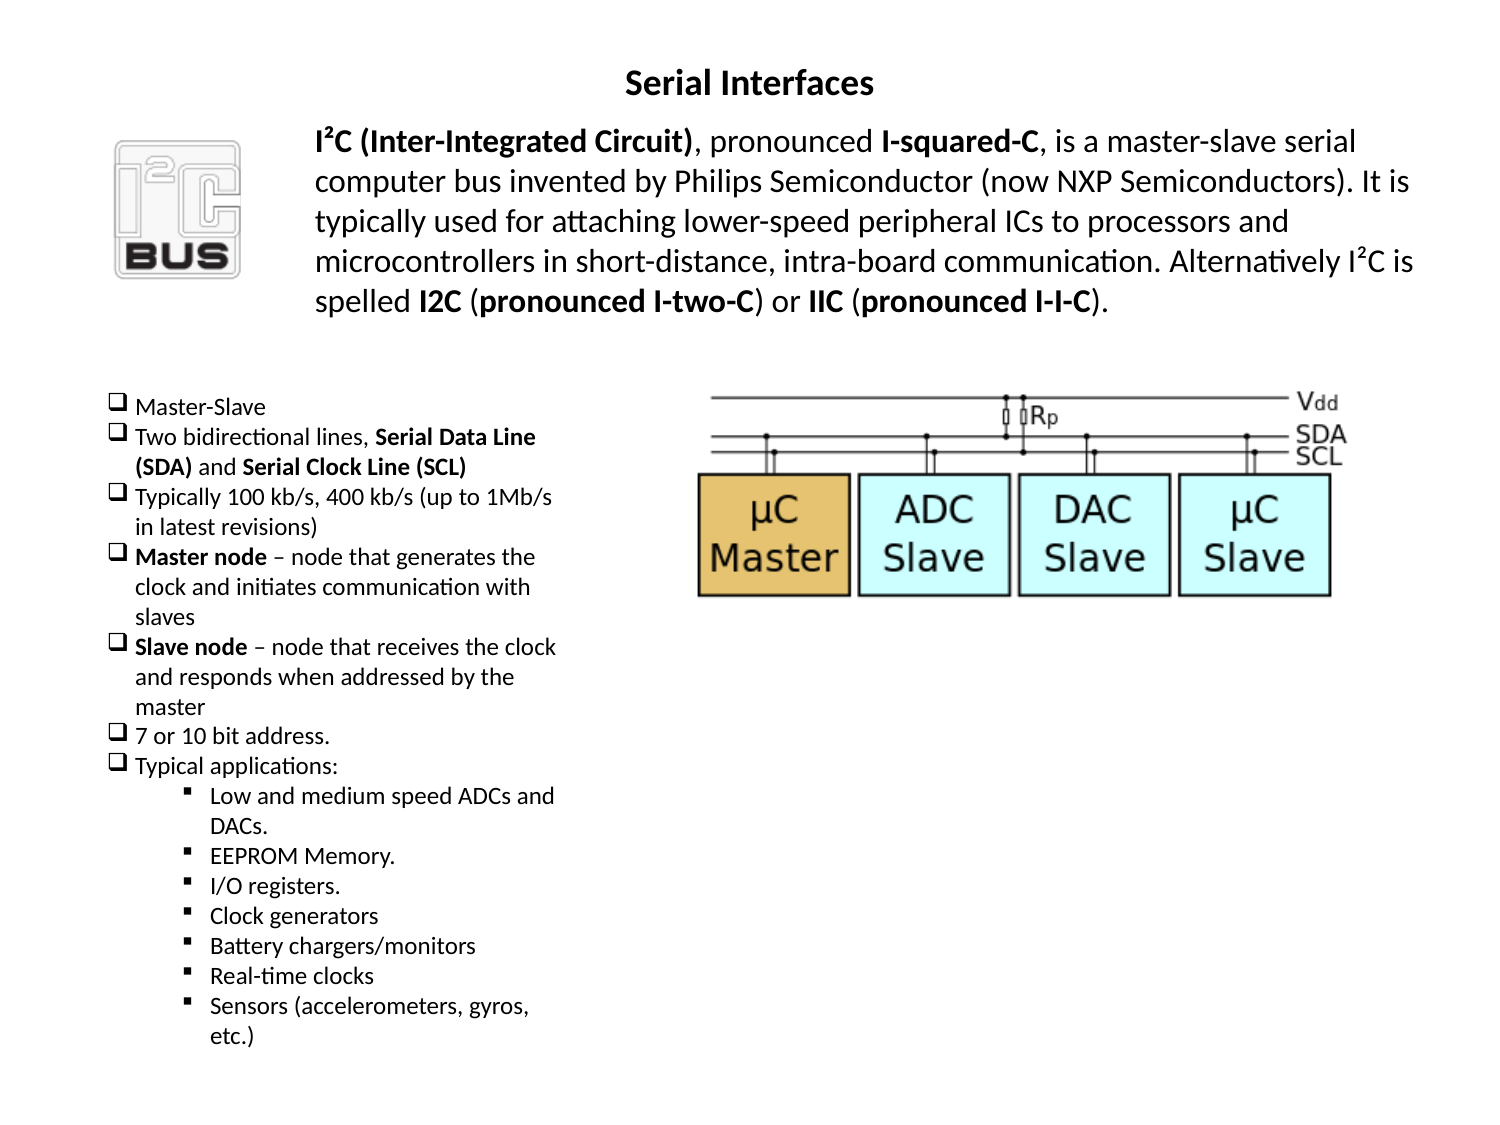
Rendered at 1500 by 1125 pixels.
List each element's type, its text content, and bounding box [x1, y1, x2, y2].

text_box I²C (Inter-Integrated Circuit), pronounced I-squared-C, is a master-slave serial computer bus invented by Philips Semiconductor (now NXP Semiconductors). It is typically used for attaching lower-speed peripheral ICs to processors and microcontrollers in short-distance, intra-board communication. Alternatively I²C is spelled I2C (pronounced I-two-C) or IIC (pronounced I-I-C). [299, 111, 1438, 327]
text_box Master-Slave Two bidirectional lines, Serial Data Line (SDA) and Serial Clock Line (SCL) Typically 100 kb/s, 400 kb/s (up to 1Mb/s in latest revisions) Master node – node that generates the clock and initiates communication with slaves Slave node – node that receives the clock and responds when addressed by the master 7 or 10 bit address. Typical applications: Low and medium speed ADCs and DACs. EEPROM Memory. I/O registers. Clock generators Battery chargers/monitors Real-time clocks Sensors (accelerometers, gyros, etc.) [92, 383, 584, 1087]
picture [687, 387, 1352, 623]
text_box Serial Interfaces [0, 50, 1500, 111]
picture [99, 124, 256, 296]
